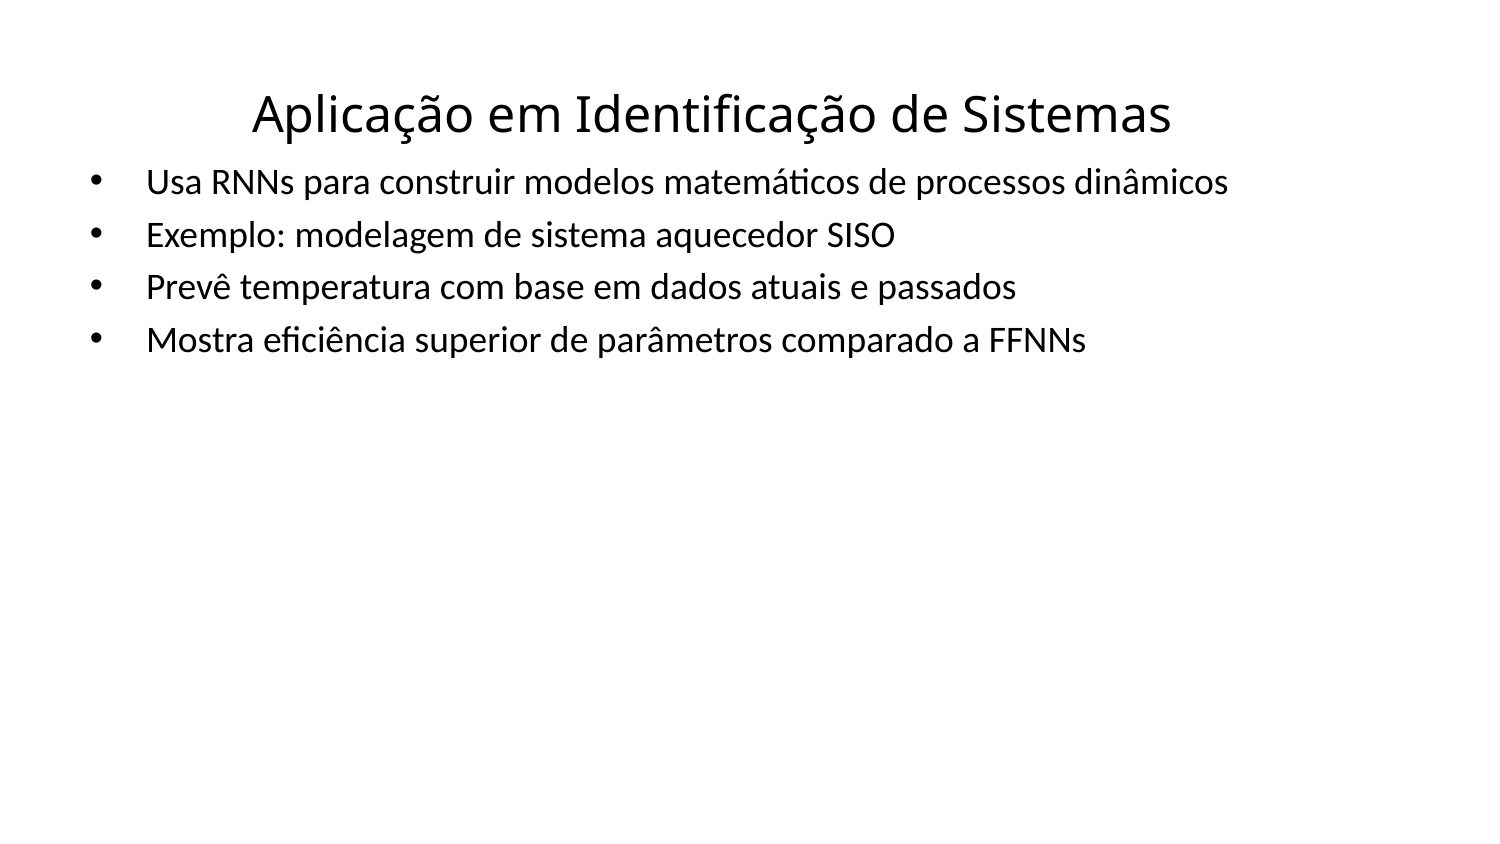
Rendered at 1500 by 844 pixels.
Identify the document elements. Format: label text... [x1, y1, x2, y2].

list Usa RNNs para construir modelos matemáticos de processos dinâmicos Exemplo: modelagem de sistema aquecedor SISO Prevê temperatura com base em dados atuais e passados Mostra eficiência superior de parâmetros comparado a FFNNs [75, 150, 1350, 825]
title Aplicação em Identificação de Sistemas [75, 75, 1350, 150]
